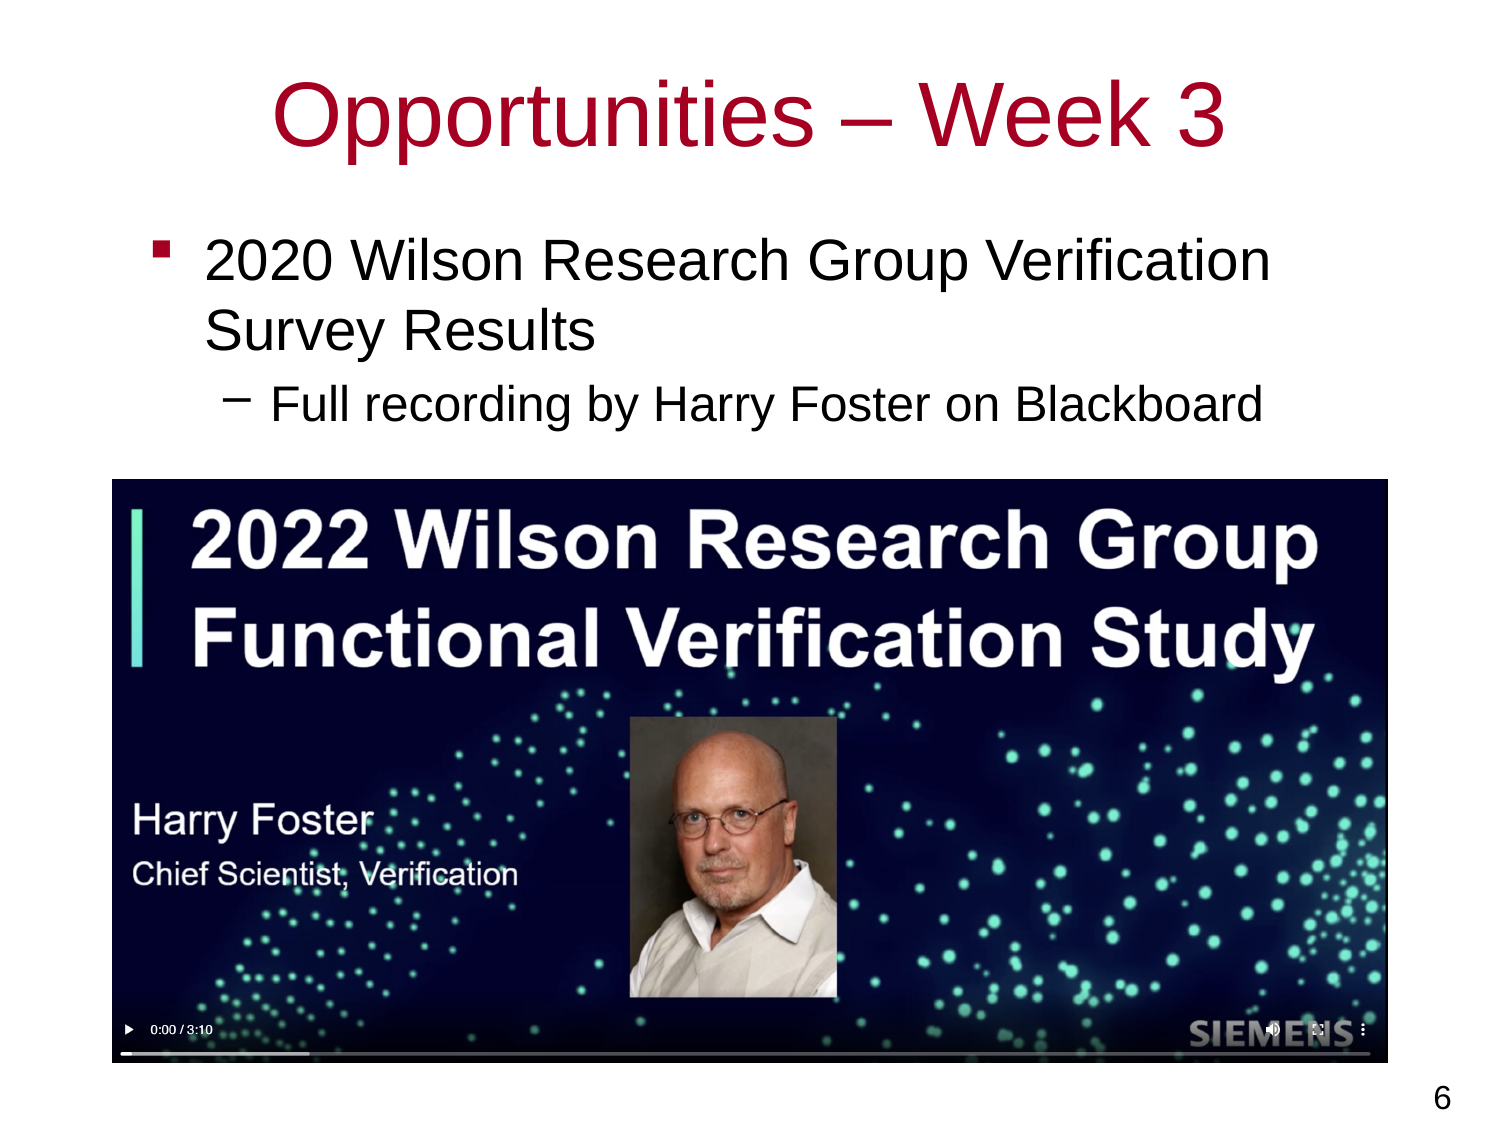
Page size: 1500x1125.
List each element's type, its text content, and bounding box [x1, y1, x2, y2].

picture [112, 479, 1388, 1063]
text_box 2020 Wilson Research Group Verification Survey Results Full recording by Harry Foster on Blackboard [133, 214, 1455, 461]
title Opportunities – Week 3 [0, 44, 1500, 175]
